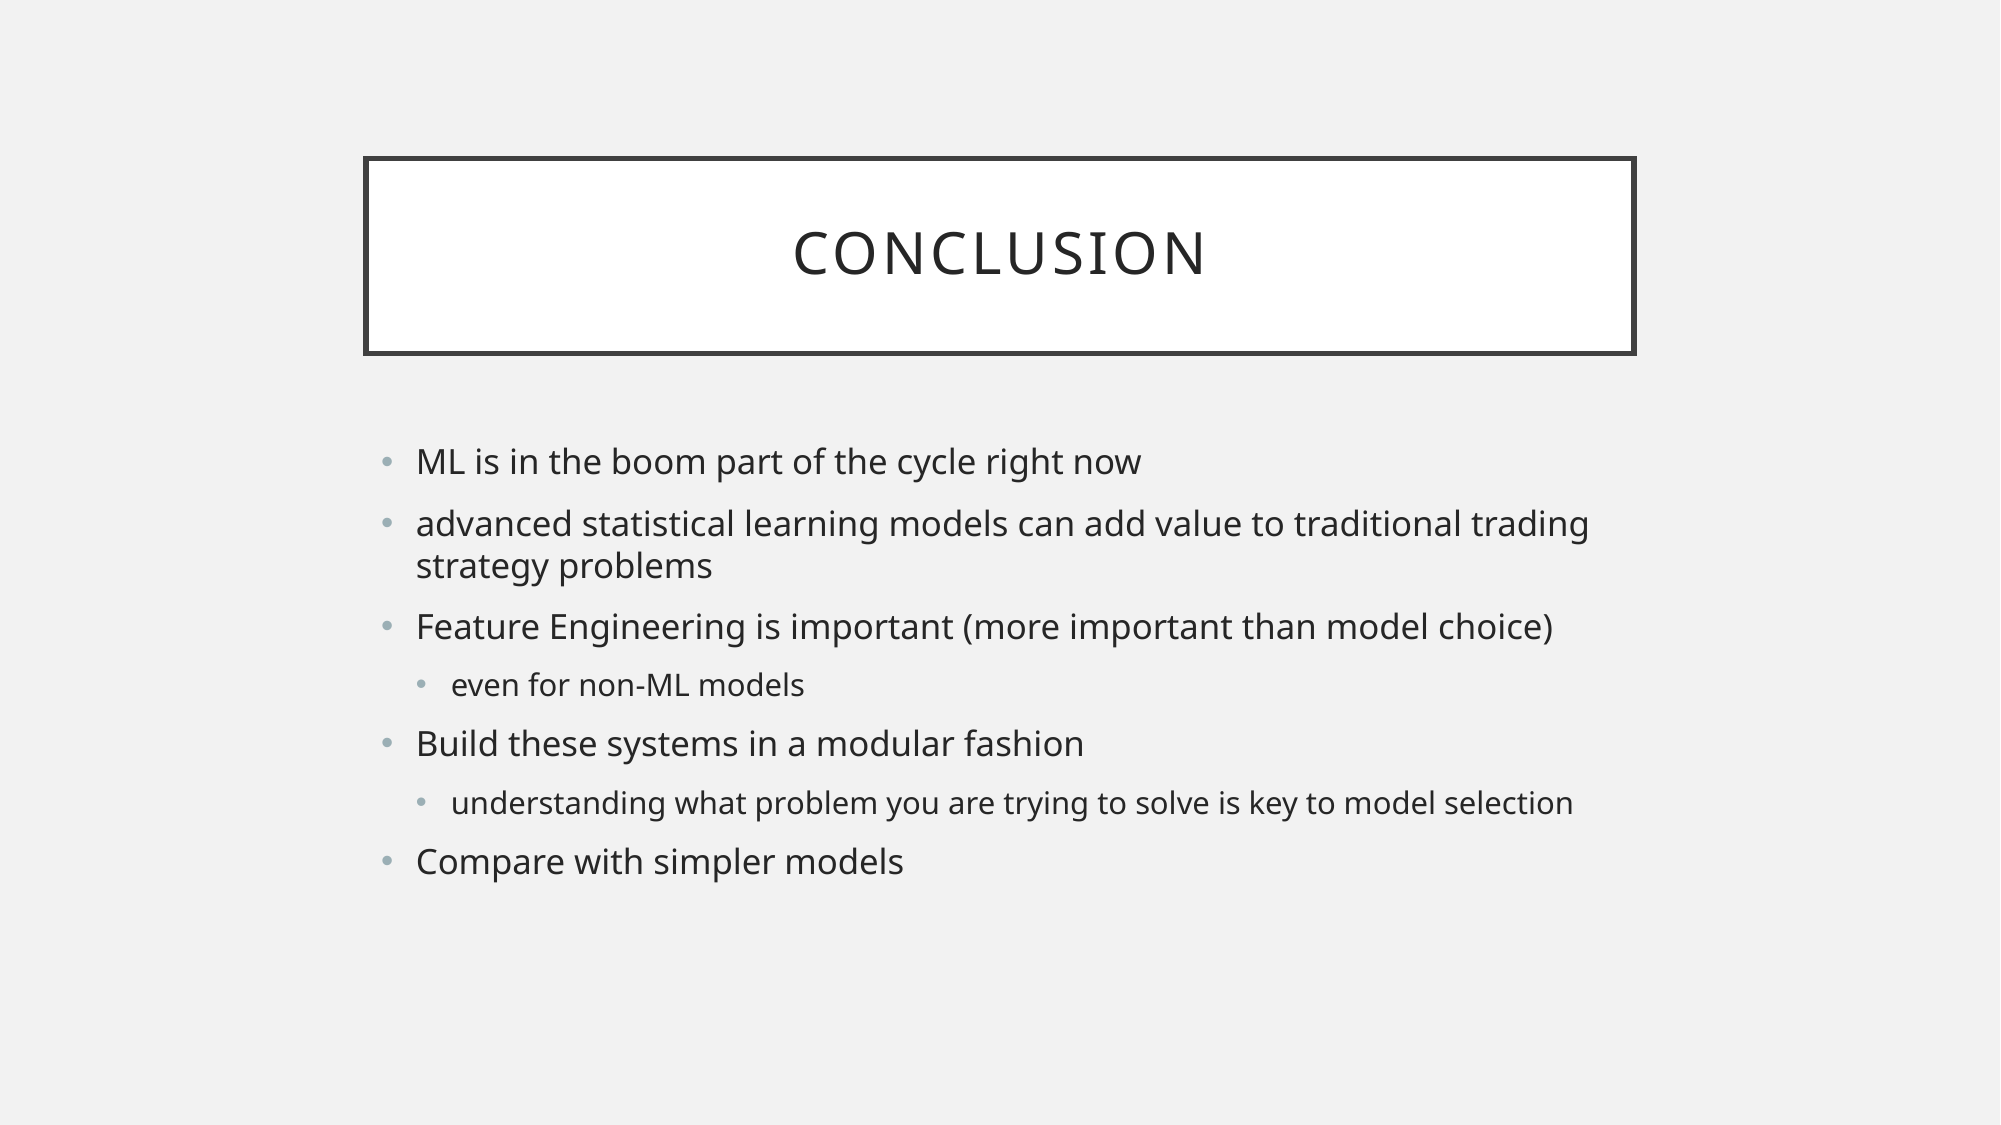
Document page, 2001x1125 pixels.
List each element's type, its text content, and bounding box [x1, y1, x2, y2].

title Conclusion [363, 156, 1637, 356]
list ML is in the boom part of the cycle right now advanced statistical learning models can add value to traditional trading strategy problems Feature Engineering is important (more important than model choice) even for non-ML models Build these systems in a modular fashion understanding what problem you are trying to solve is key to model selection Compare with simpler models [366, 432, 1634, 942]
